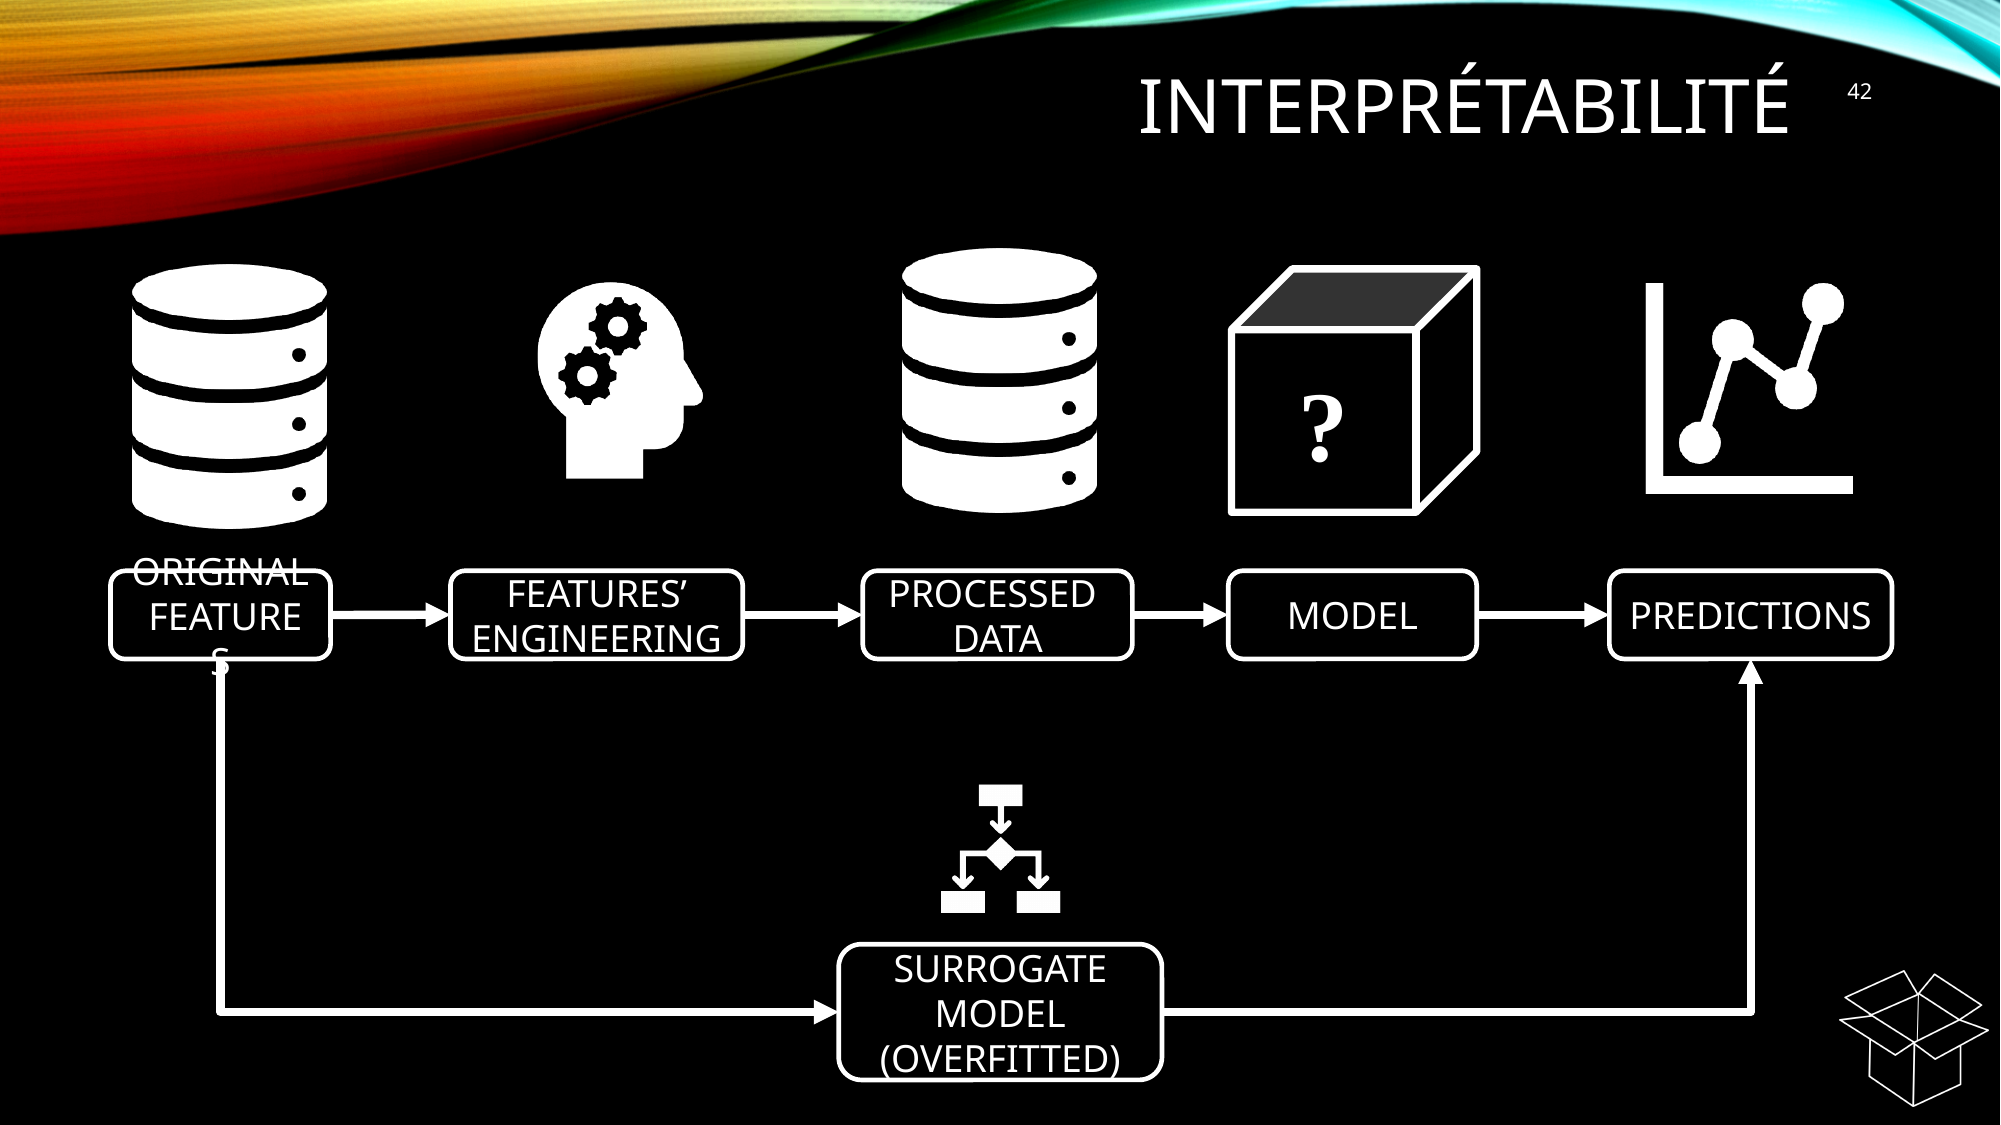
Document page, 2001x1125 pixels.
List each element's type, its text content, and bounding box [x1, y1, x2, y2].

text_box PREDICTIONS [1608, 569, 1894, 660]
text_box PROCESSED DATA [861, 569, 1134, 660]
picture [0, 0, 2000, 563]
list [1839, 970, 1989, 1108]
picture [1603, 243, 1893, 533]
title Interprétabilité [395, 2, 1808, 215]
text_box ? [1230, 267, 1478, 514]
text_box ORIGINAL FEATURES [109, 569, 332, 661]
text_box FEATURES’ ENGINEERING [707, 569, 744, 660]
picture [503, 268, 737, 502]
slide_number 42 [1437, 62, 1888, 123]
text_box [1161, 658, 1751, 1013]
text_box SURROGATE MODEL (OVERFITTED) [837, 943, 1164, 1081]
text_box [352, 526, 707, 1125]
text_box MODEL [1227, 569, 1478, 658]
picture [925, 772, 1076, 924]
